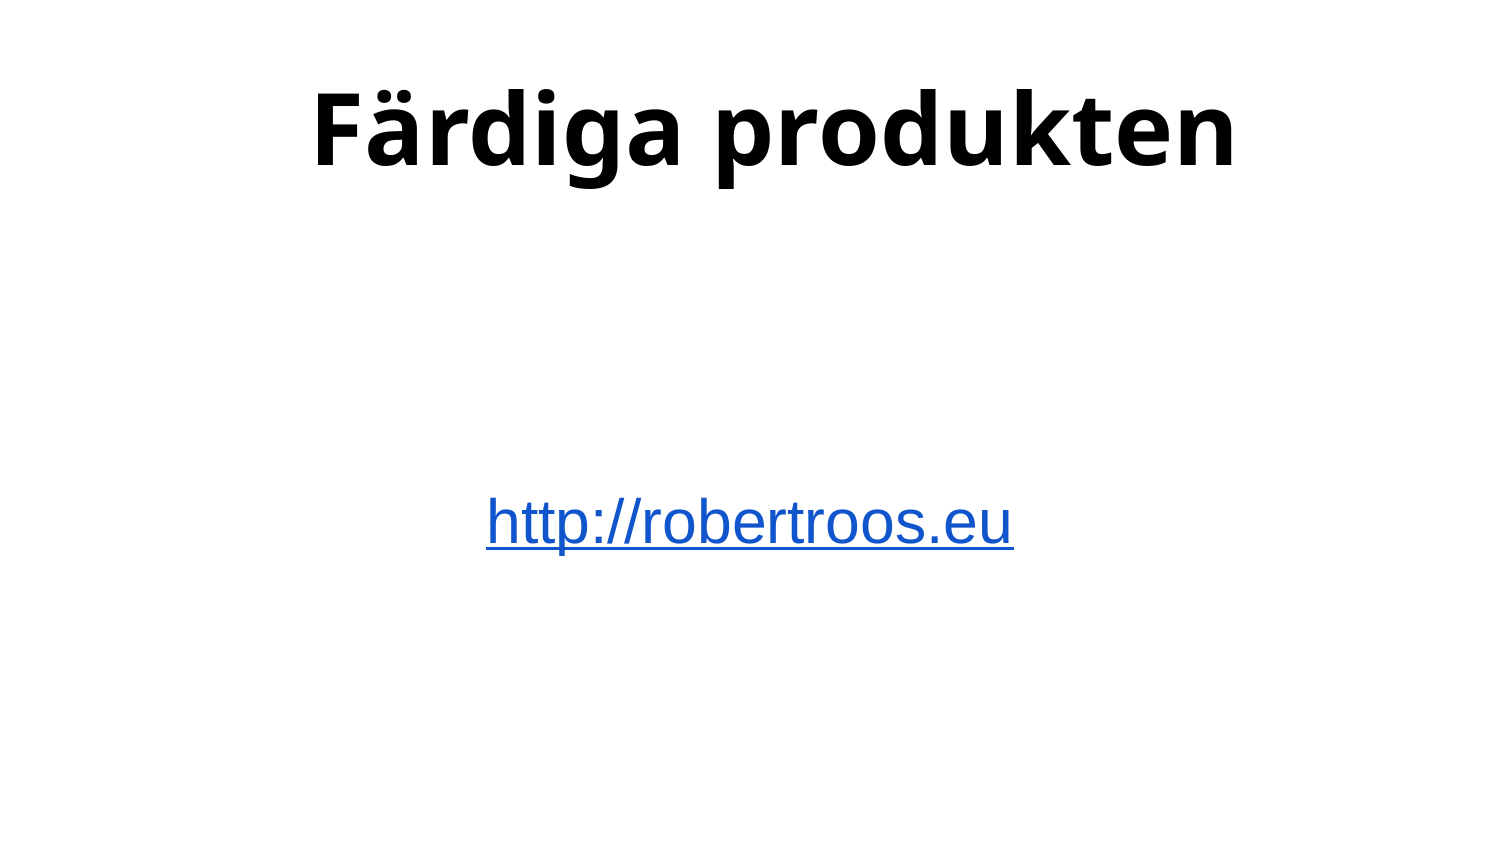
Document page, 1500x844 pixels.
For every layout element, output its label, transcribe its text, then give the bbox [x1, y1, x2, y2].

subtitle http://robertroos.eu [112, 465, 1388, 595]
title Färdiga produkten [77, 9, 1423, 201]
